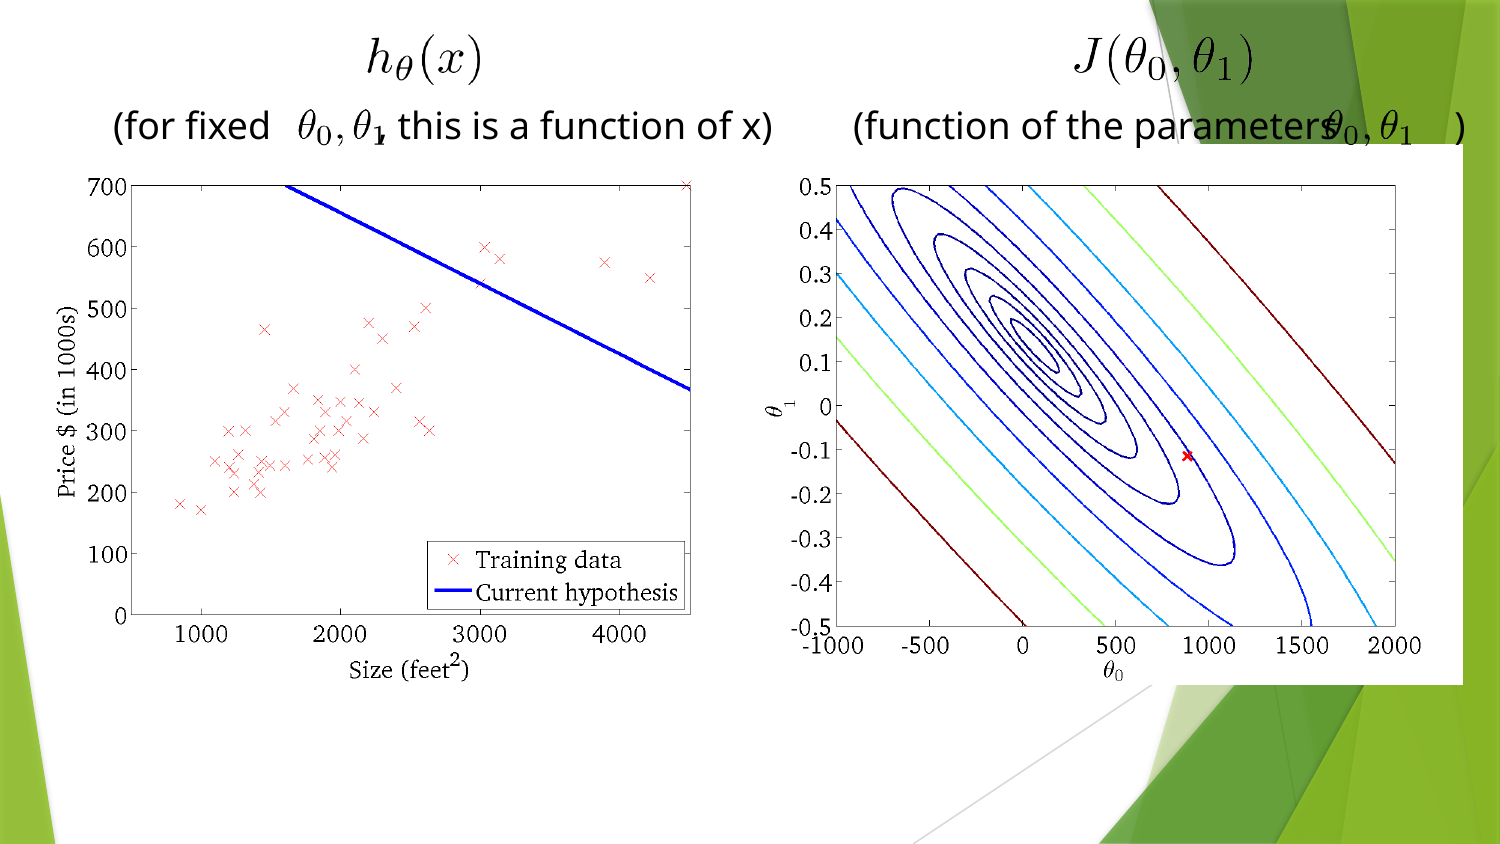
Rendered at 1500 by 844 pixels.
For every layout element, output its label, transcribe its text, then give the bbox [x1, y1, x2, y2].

text_box (for fixed , this is a function of x) [98, 94, 789, 143]
picture [367, 33, 480, 86]
picture [1074, 33, 1252, 86]
picture [36, 108, 1463, 685]
text_box (function of the parameters ) [838, 94, 1482, 155]
